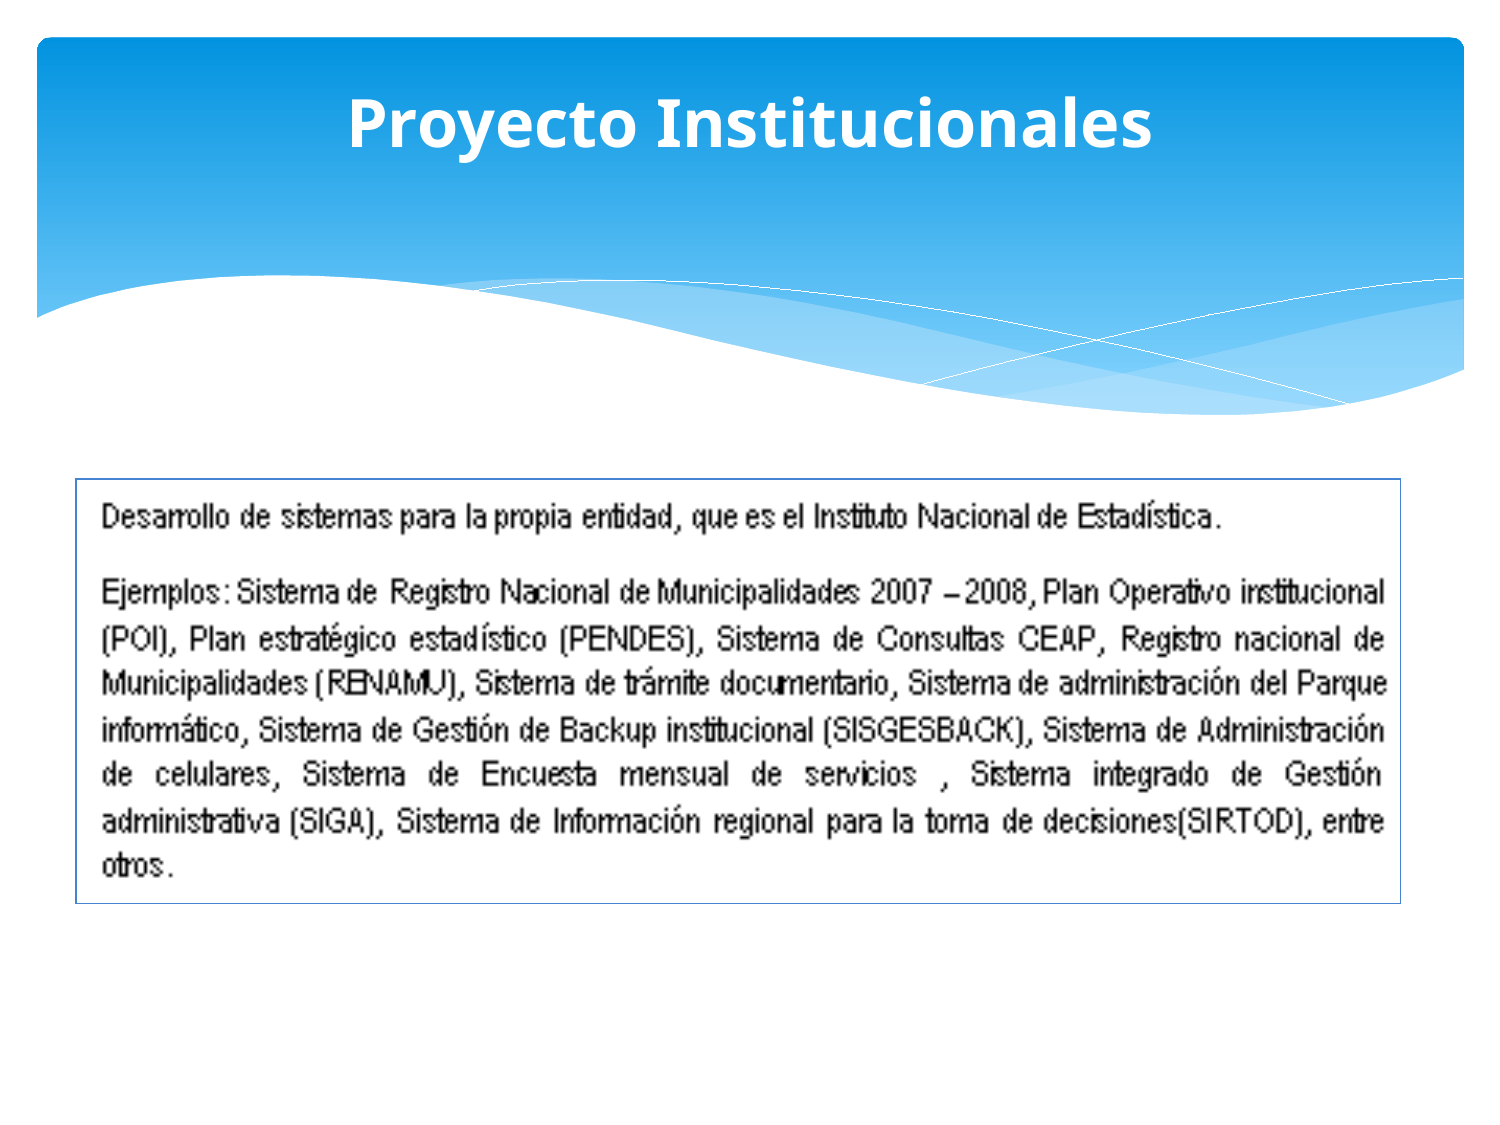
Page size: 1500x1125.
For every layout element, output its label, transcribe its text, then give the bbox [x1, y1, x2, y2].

text_box Proyecto Institucionales [74, 55, 1425, 197]
picture [76, 479, 1400, 904]
